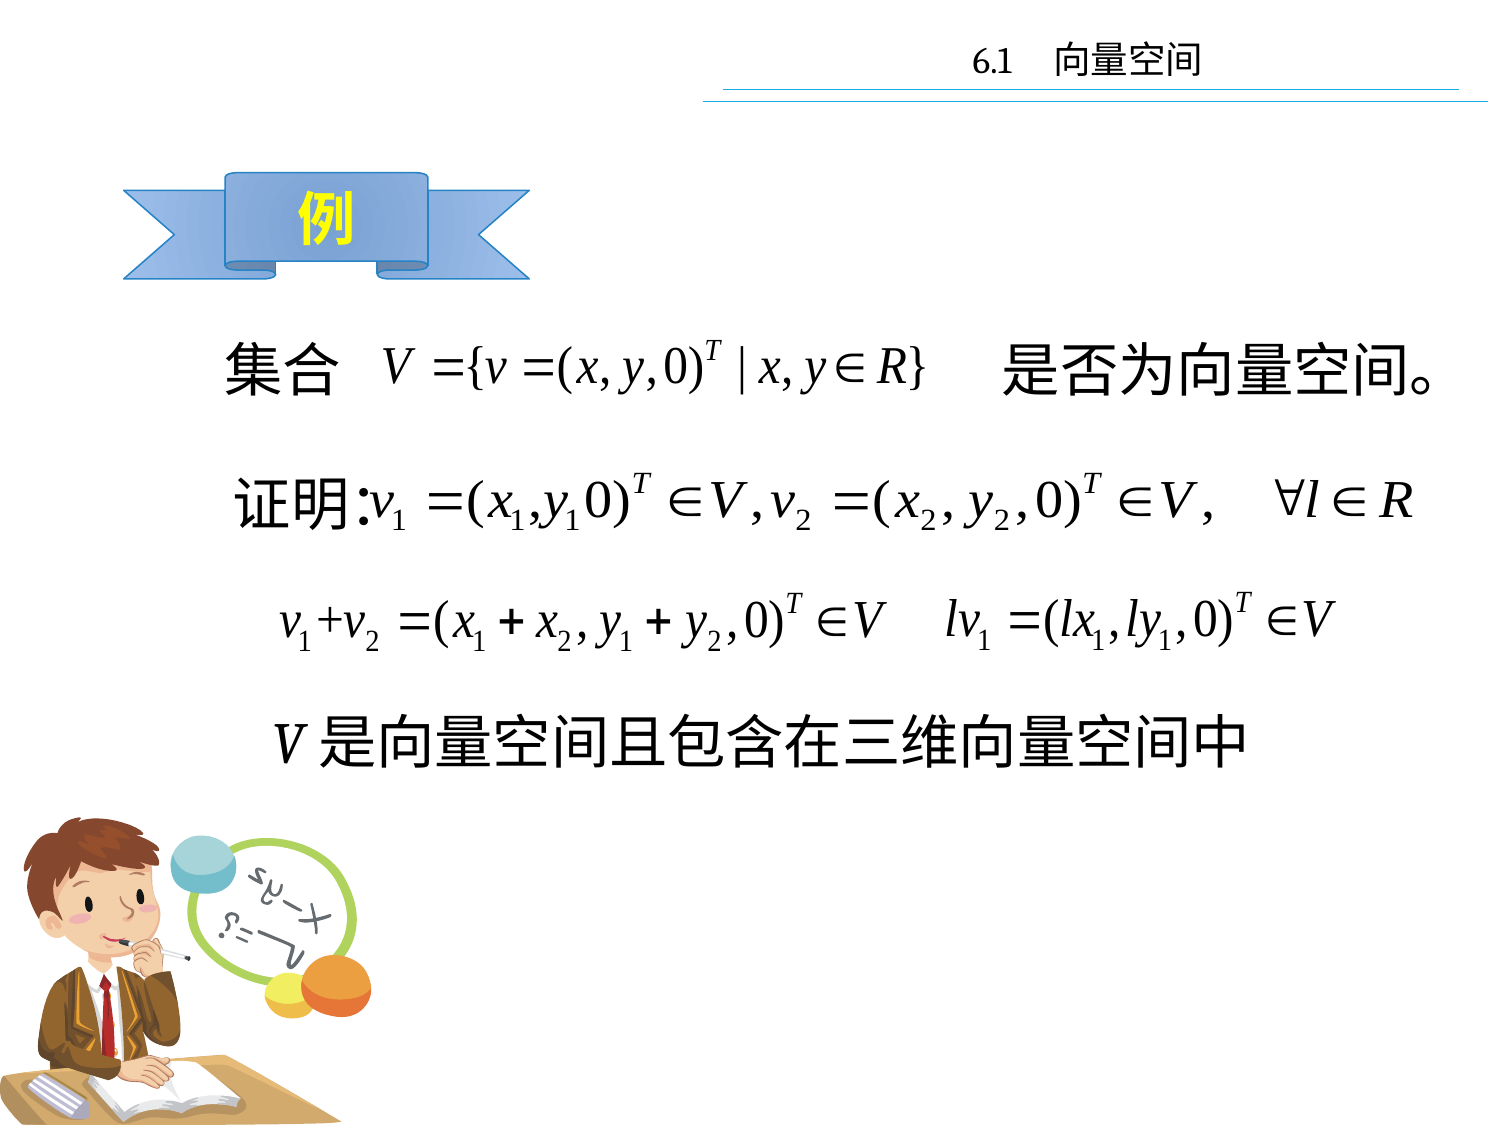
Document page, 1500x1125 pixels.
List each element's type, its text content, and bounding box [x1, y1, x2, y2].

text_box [702, 28, 1489, 102]
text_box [218, 459, 1426, 546]
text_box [123, 172, 1459, 413]
text_box V是向量空间且包含在三维向量空间中 [257, 697, 1265, 783]
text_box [272, 579, 899, 665]
picture [0, 817, 372, 1125]
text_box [938, 578, 1347, 664]
